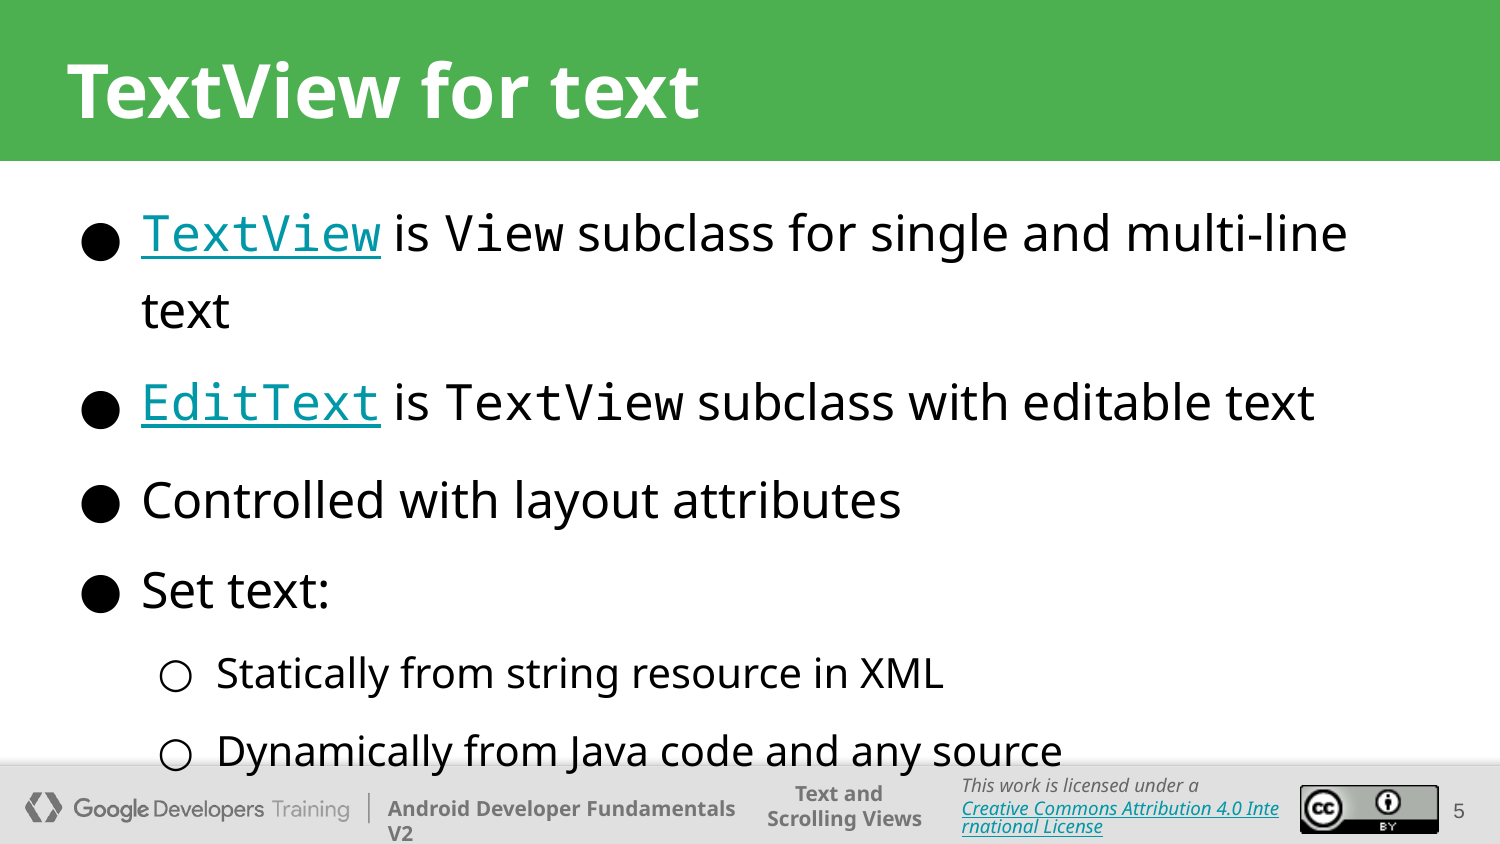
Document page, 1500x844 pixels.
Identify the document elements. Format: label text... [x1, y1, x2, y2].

list TextView is View subclass for single and multi-line text EditText is TextView subclass with editable text Controlled with layout attributes Set text: Statically from string resource in XML Dynamically from Java code and any source [51, 176, 1449, 737]
picture [0, 161, 1500, 844]
title TextView for text [51, 28, 1472, 122]
slide_number ‹#› [1389, 777, 1480, 842]
